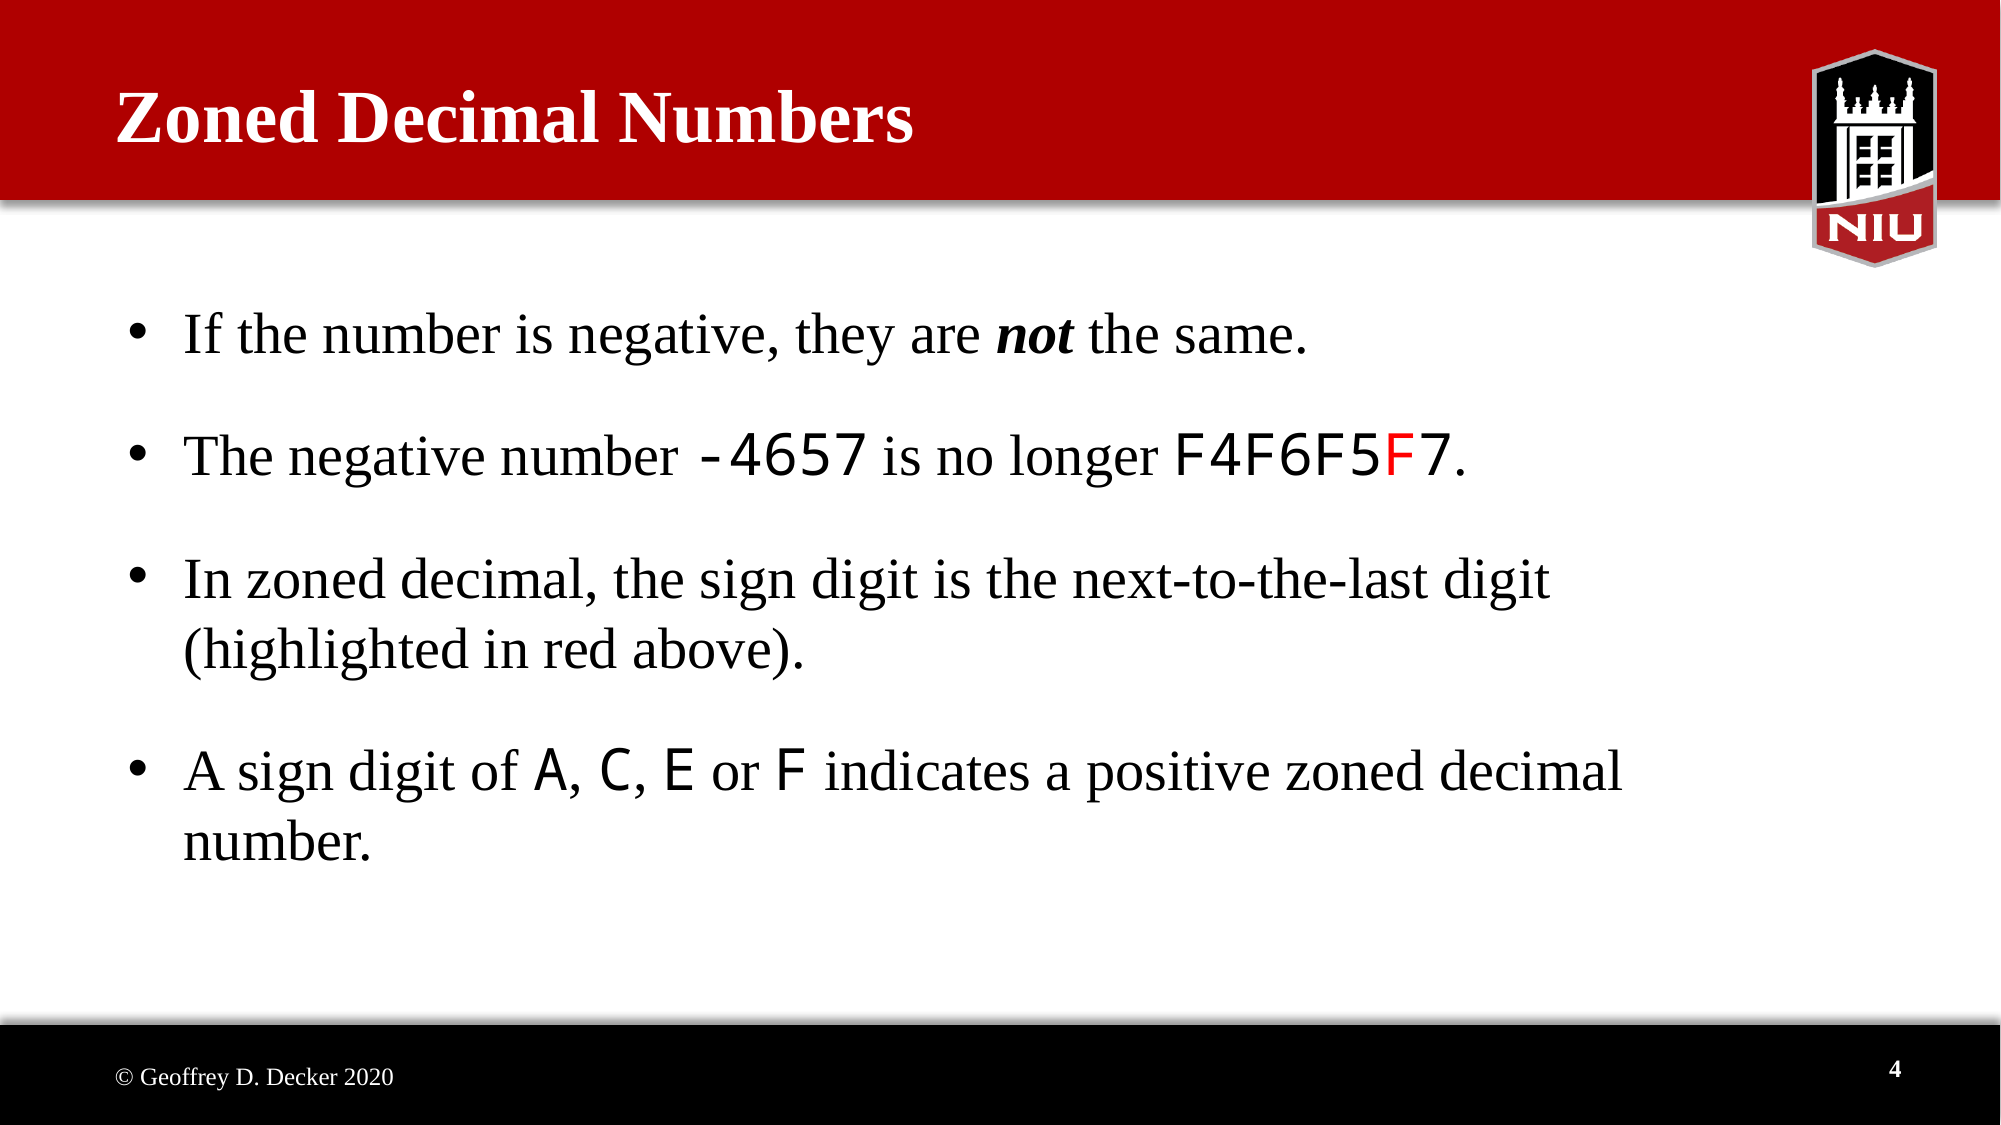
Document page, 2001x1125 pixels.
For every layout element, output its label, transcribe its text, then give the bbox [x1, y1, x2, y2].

title Zoned Decimal Numbers [99, 24, 1750, 200]
list If the number is negative, they are not the same. The negative number -4657 is no longer F4F6F5F7. In zoned decimal, the sign digit is the next-to-the-last digit (highlighted in red above). A sign digit of A, C, E or F indicates a positive zoned decimal number. [112, 287, 1738, 1050]
slide_number 4 [1616, 1037, 1917, 1098]
picture [1812, 49, 1937, 268]
footer © Geoffrey D. Decker 2020 [99, 1045, 734, 1105]
